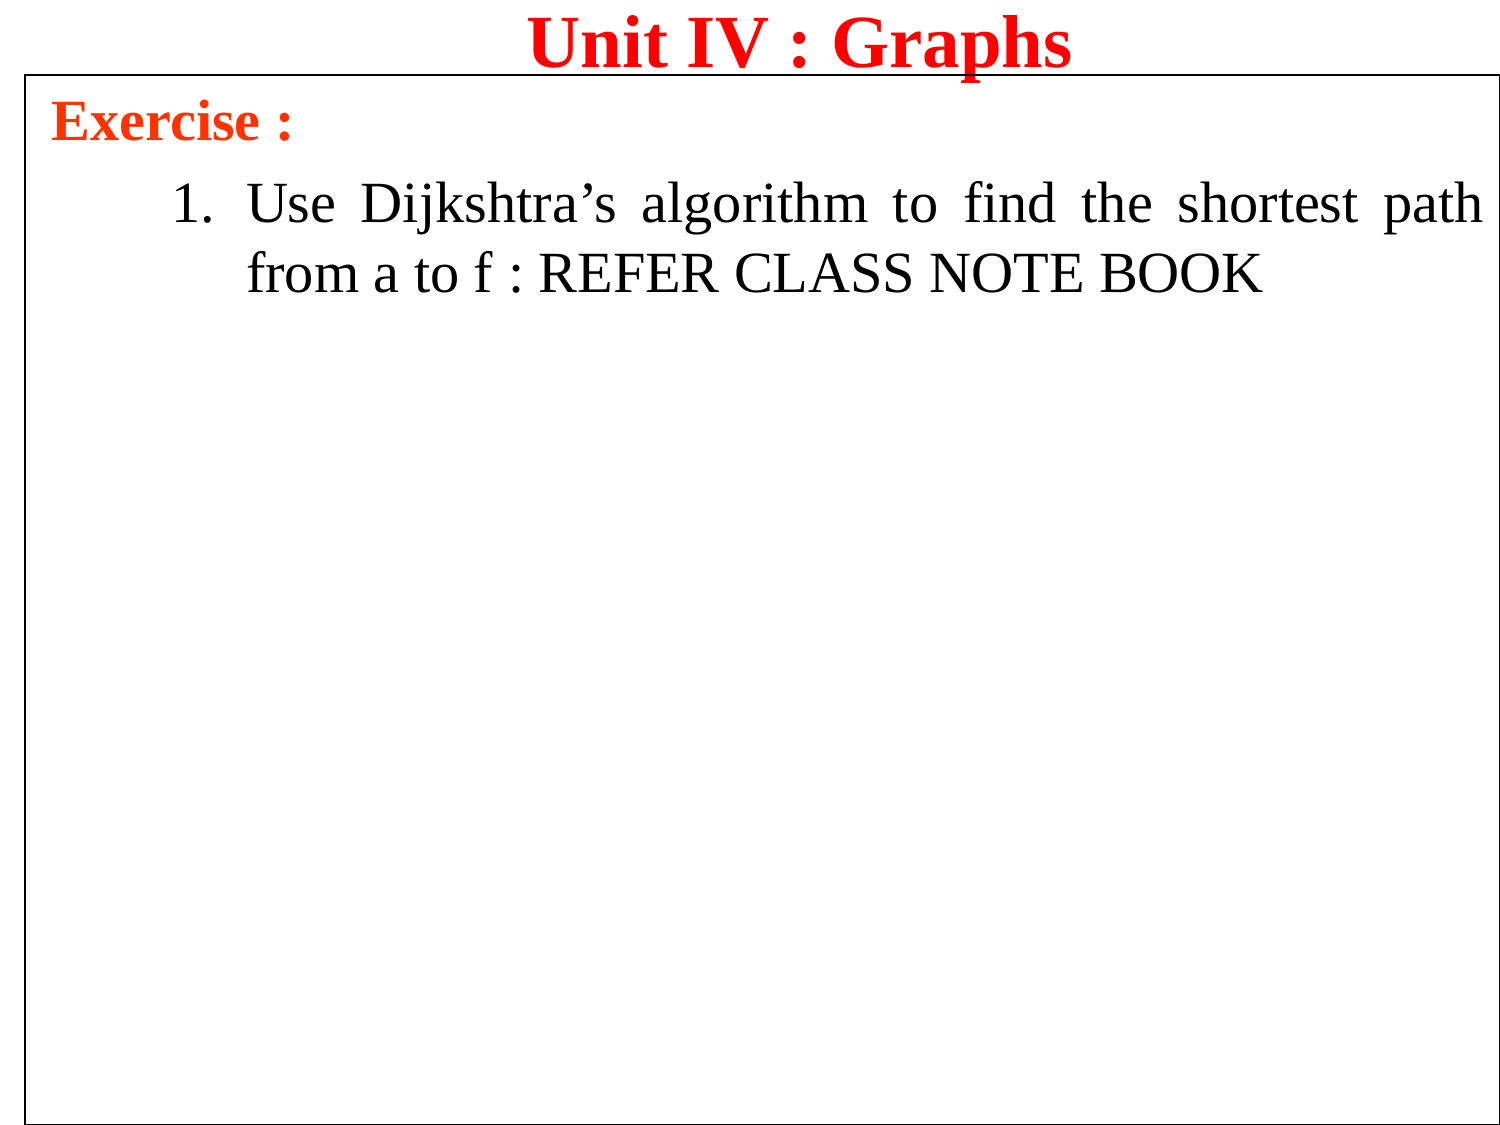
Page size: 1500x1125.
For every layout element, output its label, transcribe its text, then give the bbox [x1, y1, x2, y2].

text_box Unit IV : Graphs [37, 0, 1413, 75]
text_box Exercise : Use Dijkshtra’s algorithm to find the shortest path from a to f : REFER CLASS NOTE BOOK [24, 75, 1500, 1125]
